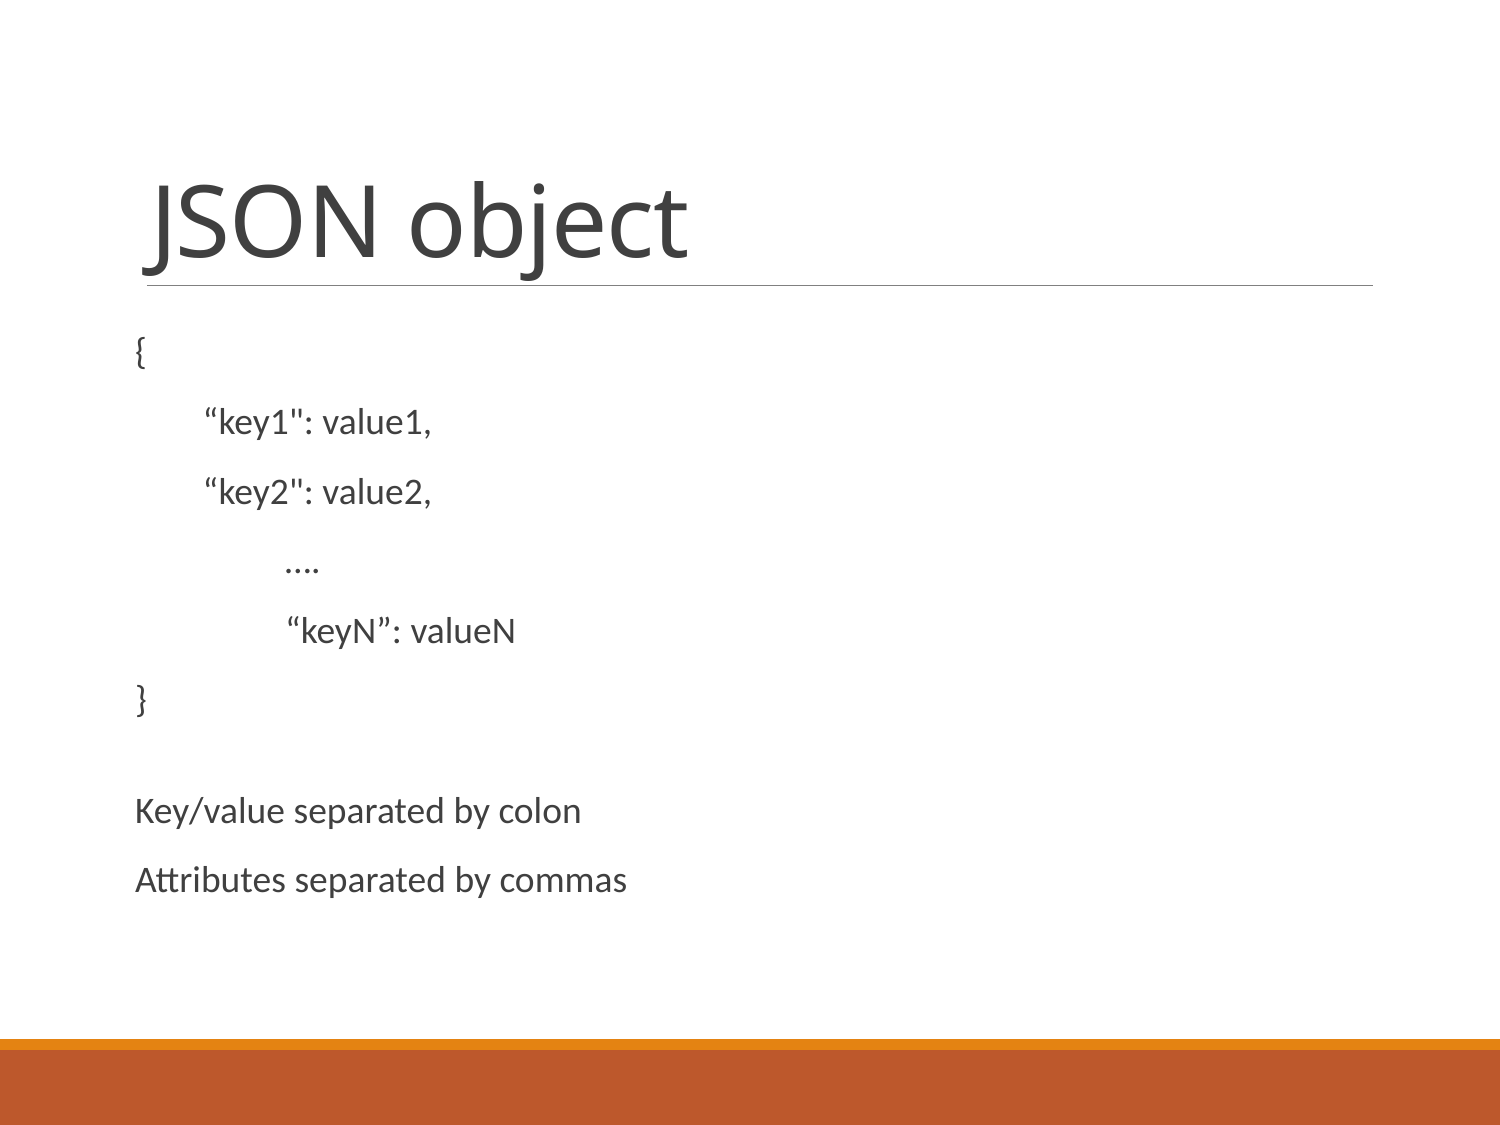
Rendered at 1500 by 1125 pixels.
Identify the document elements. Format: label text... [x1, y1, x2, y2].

title JSON object [135, 47, 1373, 285]
list { “key1": value1, “key2": value2, …. “keyN”: valueN } Key/value separated by colon Attributes separated by commas [135, 324, 1373, 985]
